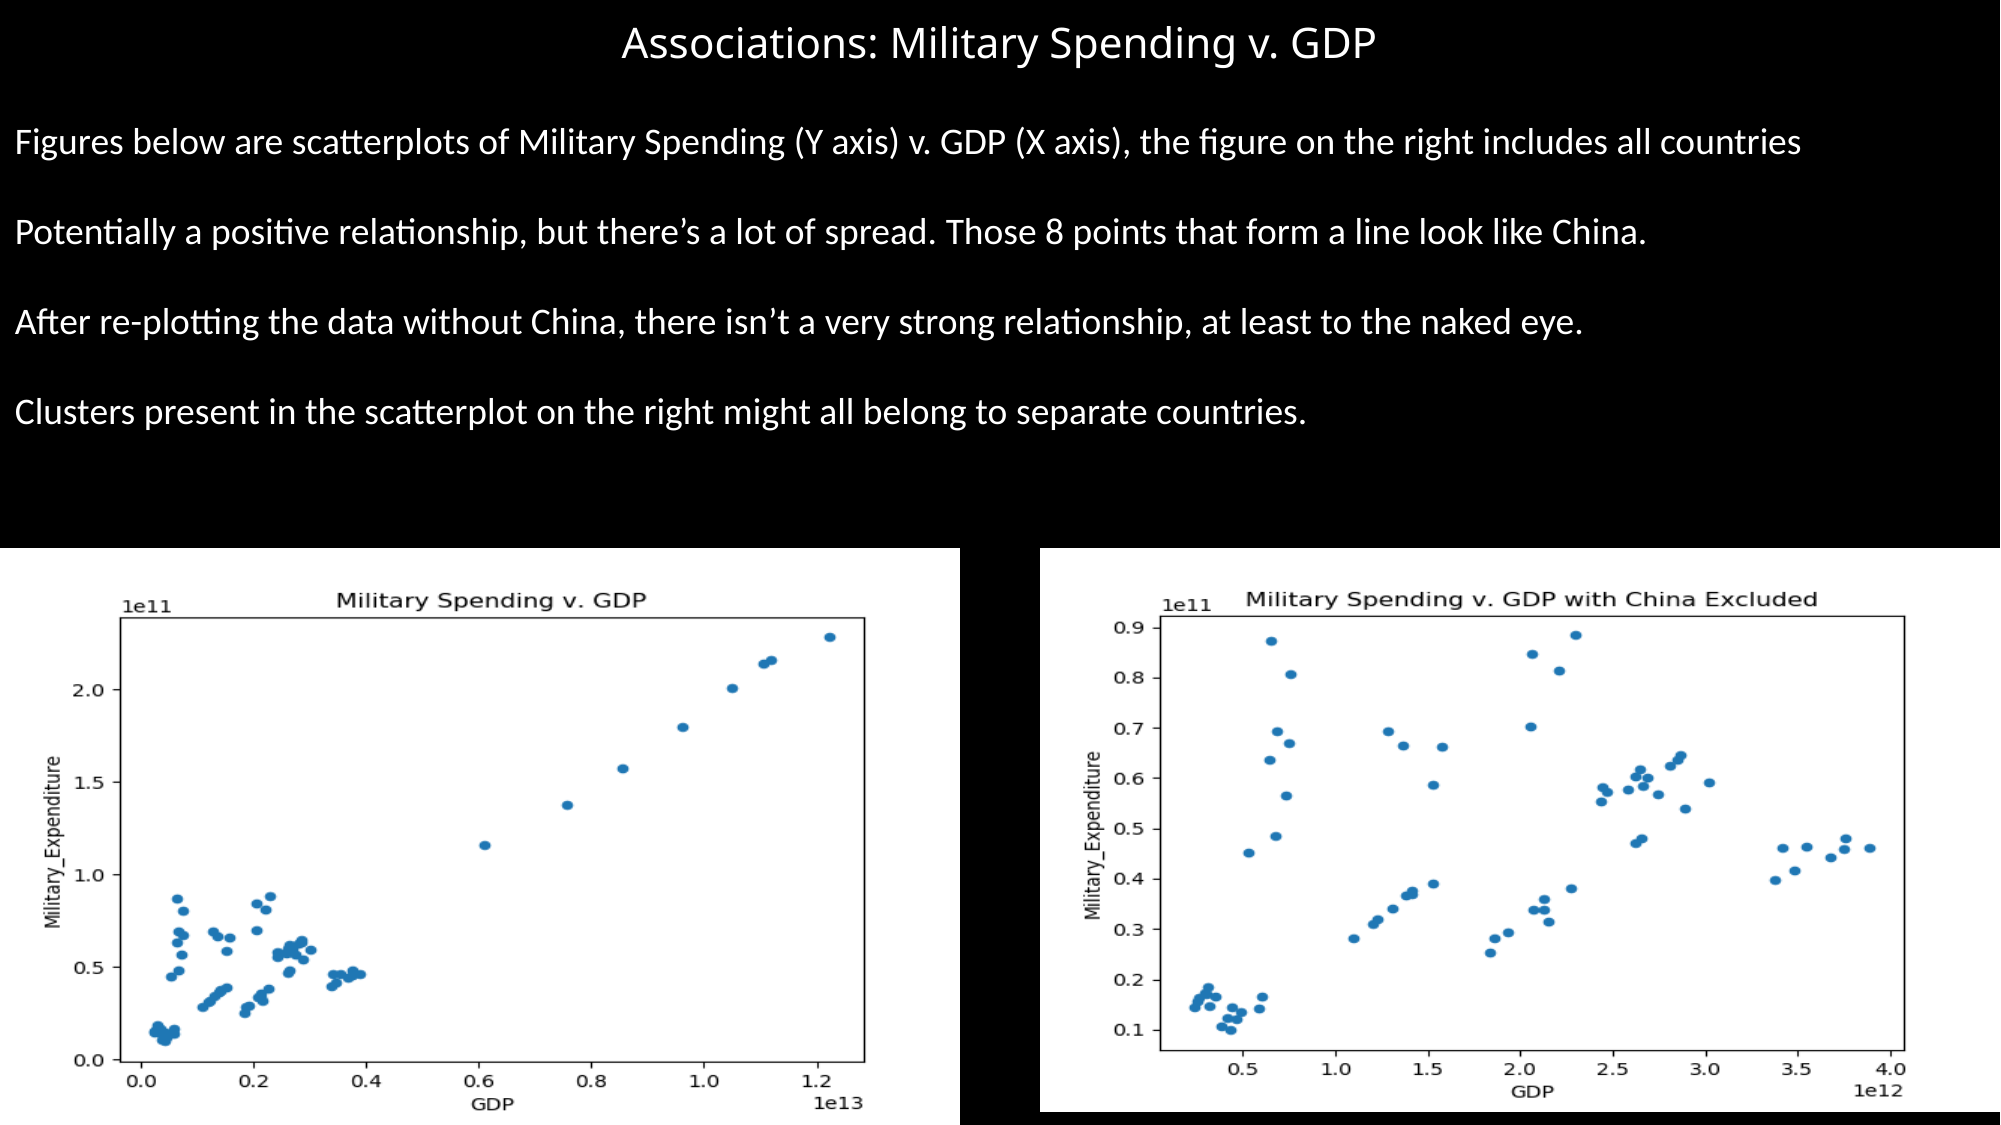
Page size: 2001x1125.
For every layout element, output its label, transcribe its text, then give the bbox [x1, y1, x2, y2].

text_box Figures below are scatterplots of Military Spending (Y axis) v. GDP (X axis), the figure on the right includes all countries Potentially a positive relationship, but there’s a lot of spread. Those 8 points that form a line look like China. After re-plotting the data without China, there isn’t a very strong relationship, at least to the naked eye. Clusters present in the scatterplot on the right might all belong to separate countries. [0, 109, 1854, 440]
title Associations: Military Spending v. GDP [137, 14, 1863, 76]
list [0, 548, 960, 1125]
picture [1039, 548, 2000, 1112]
